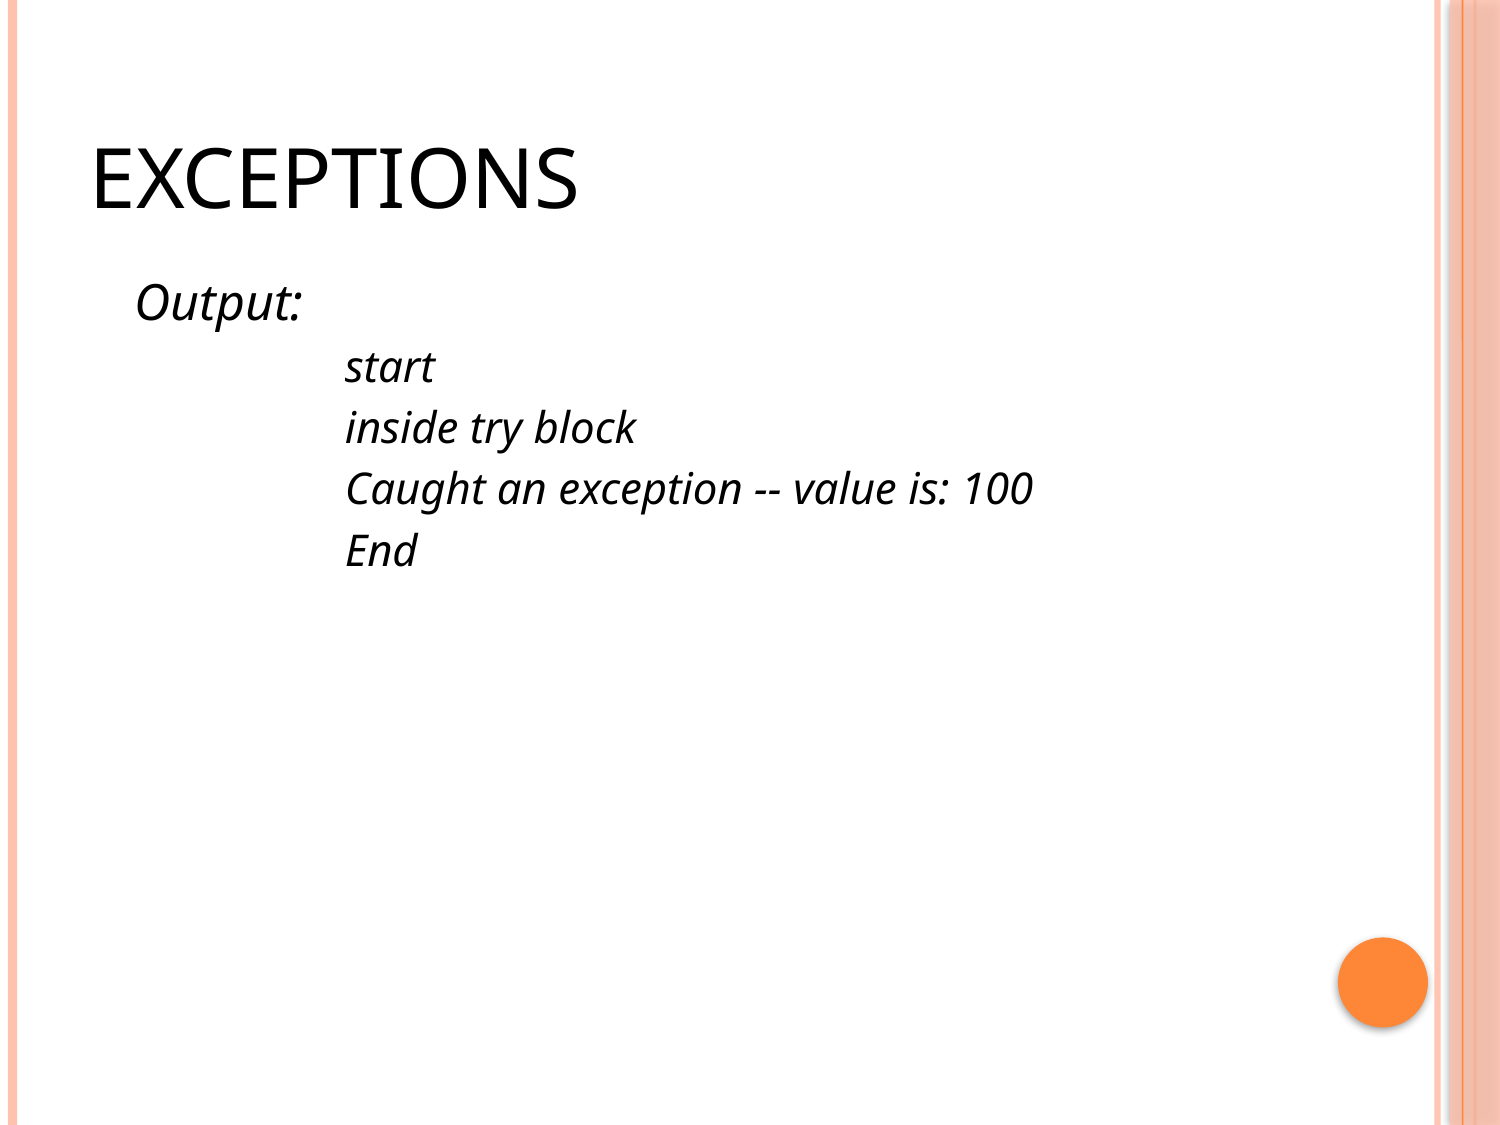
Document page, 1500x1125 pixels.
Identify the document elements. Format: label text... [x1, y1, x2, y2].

list Output: start inside try block Caught an exception -- value is: 100 End [75, 262, 1300, 1062]
title Exceptions [75, 45, 1300, 233]
